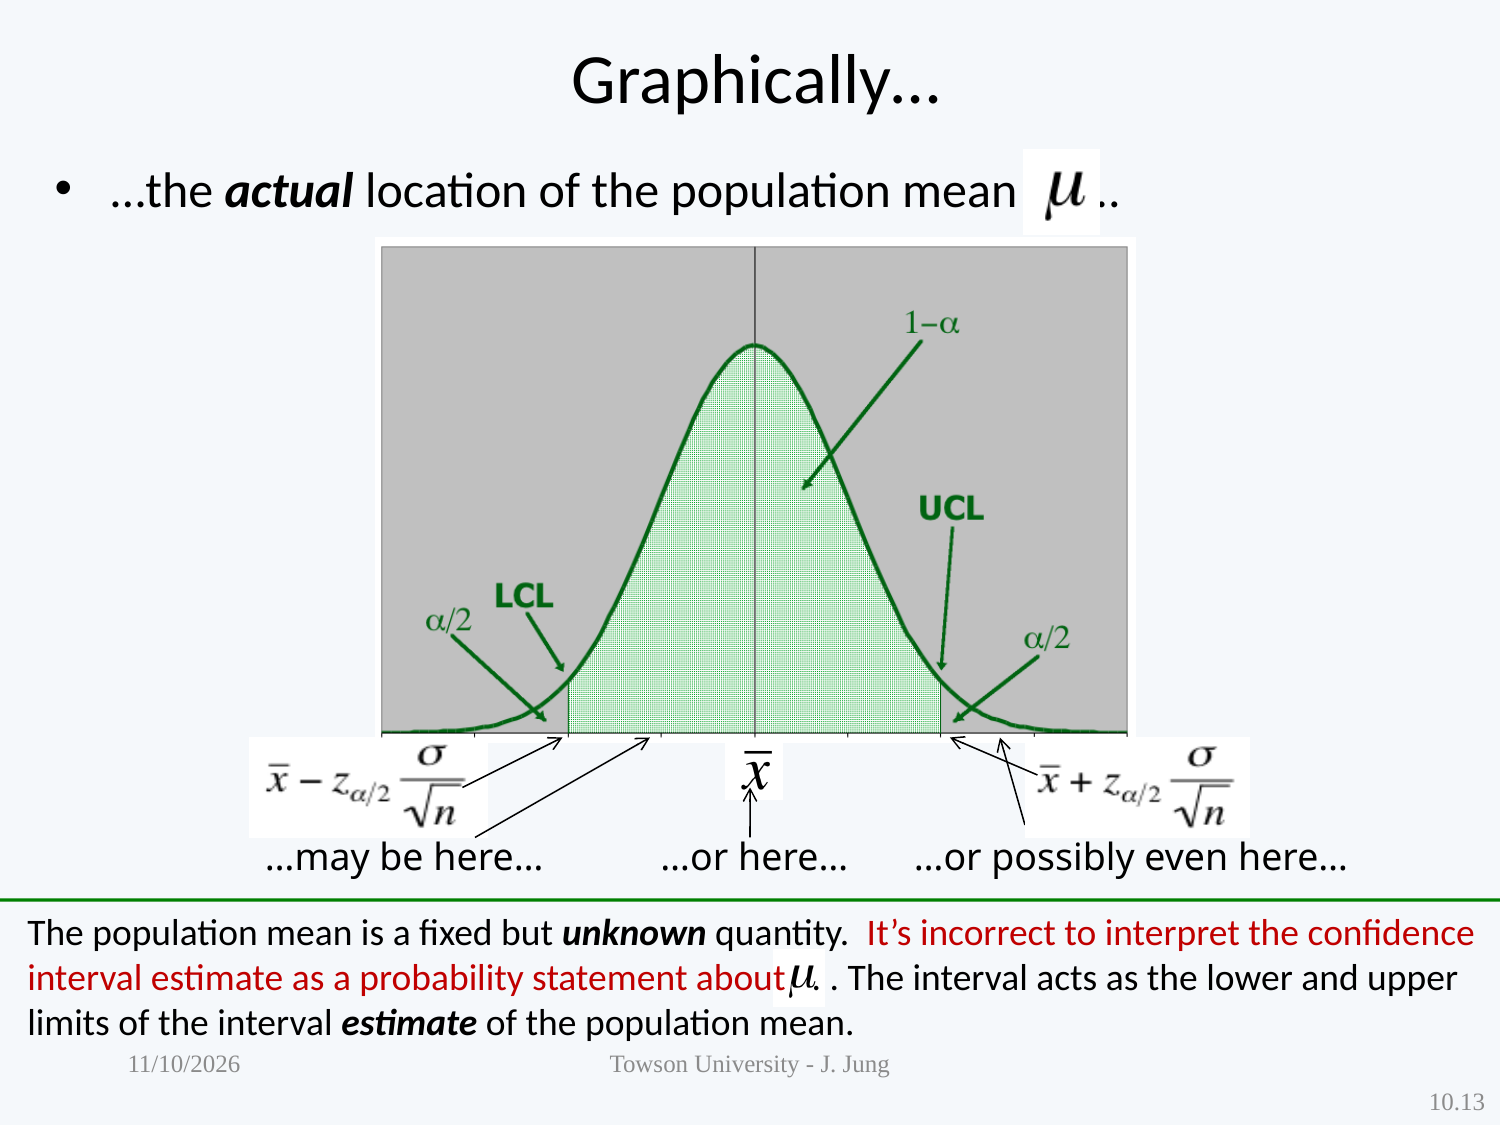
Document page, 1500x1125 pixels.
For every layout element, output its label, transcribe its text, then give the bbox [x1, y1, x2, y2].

slide_number 10.13 [1187, 1074, 1500, 1125]
footer Towson University - J. Jung [512, 1051, 988, 1100]
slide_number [112, 1051, 425, 1100]
text_box …or possibly even here… [887, 825, 1375, 886]
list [249, 737, 488, 838]
text_box …or here… [562, 825, 887, 886]
picture [773, 949, 826, 1007]
picture [1023, 149, 1101, 236]
text_box The population mean is a fixed but unknown quantity. It’s incorrect to interpret the confidence interval estimate as a probability statement about . . The interval acts as the lower and upper limits of the interval estimate of the population mean. [12, 900, 1500, 1051]
picture [374, 237, 1251, 838]
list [724, 752, 784, 801]
list …the actual location of the population mean … [39, 149, 1500, 900]
text_box …may be here… [212, 825, 562, 886]
title Graphically… [37, 24, 1475, 125]
